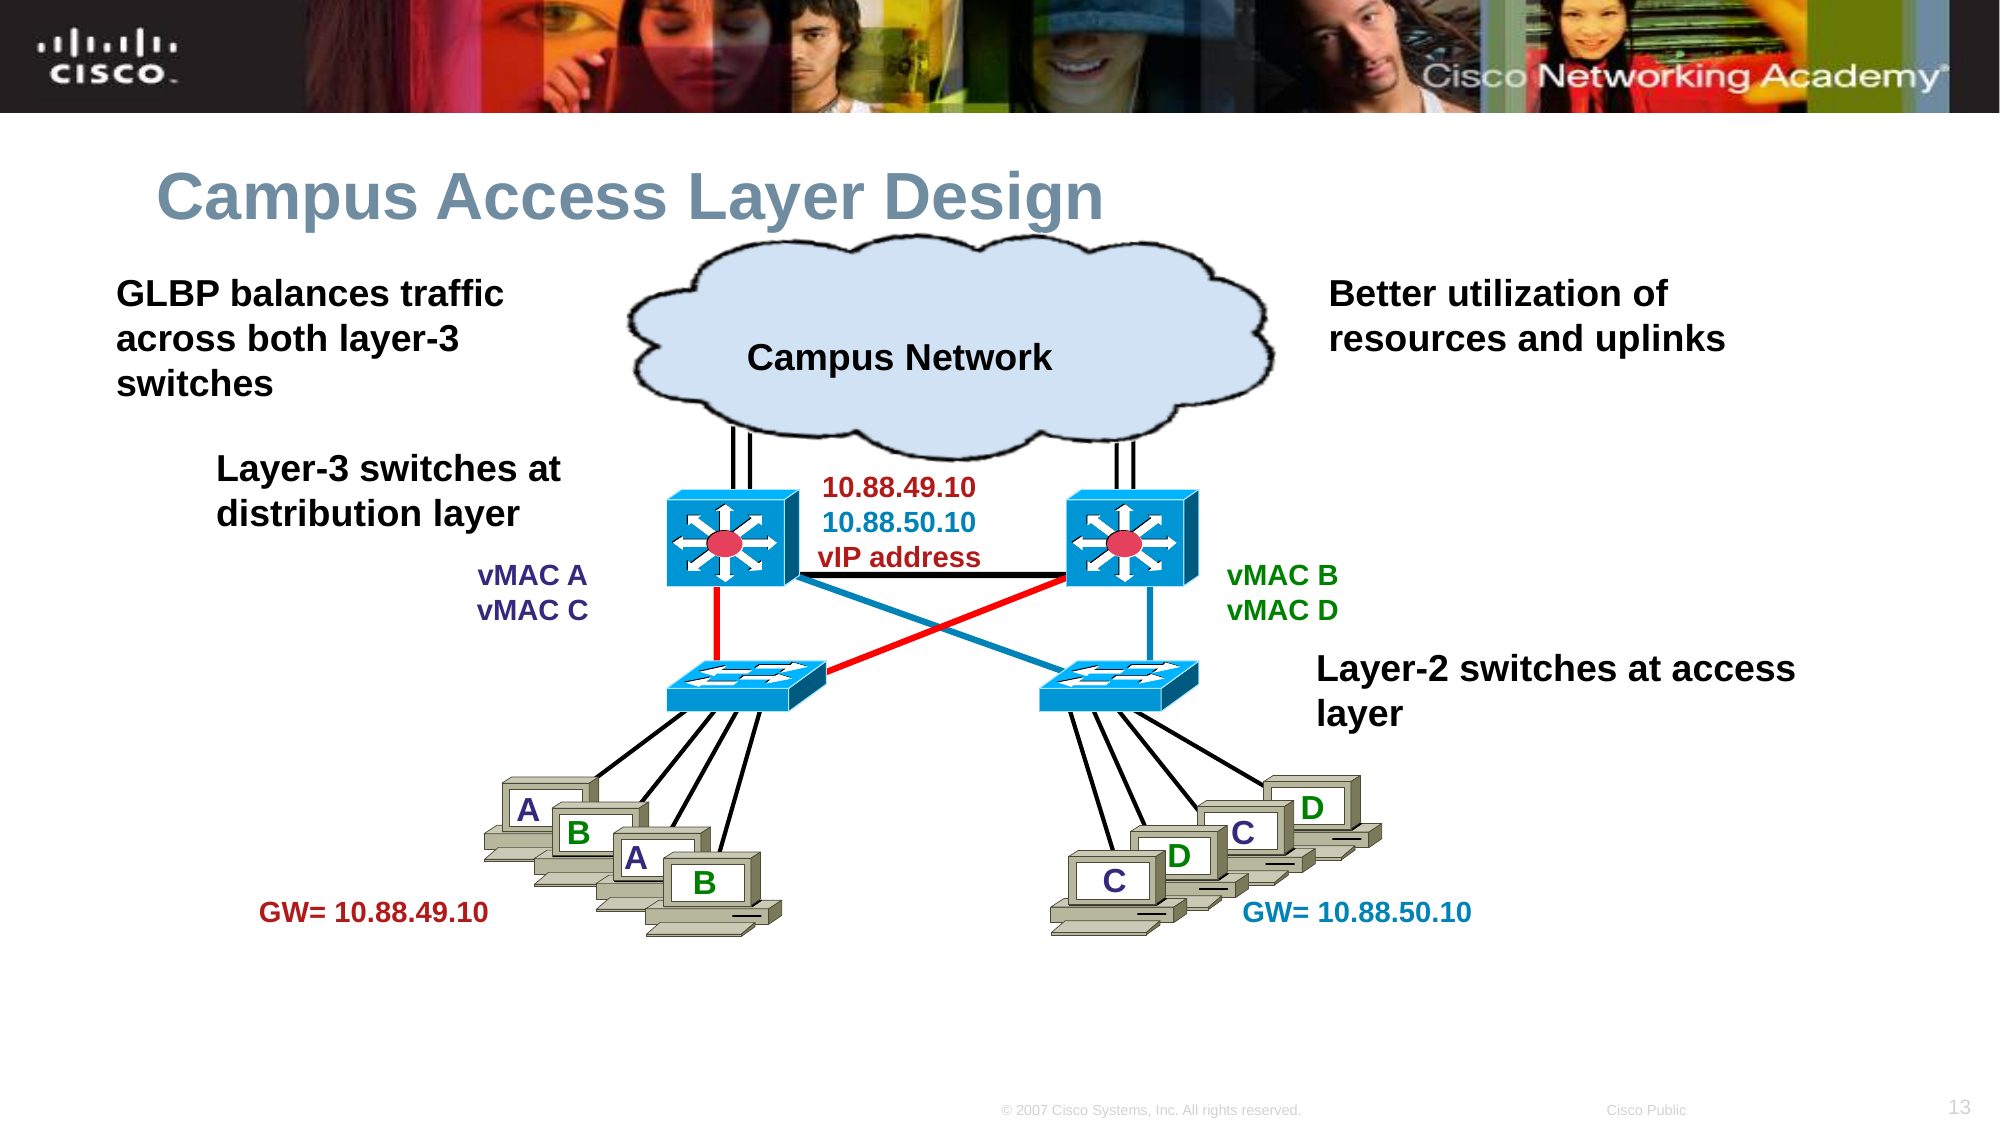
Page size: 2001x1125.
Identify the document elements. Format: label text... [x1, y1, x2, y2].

picture [797, 489, 801, 573]
text_box GLBP balances traffic across both layer-3 switches [104, 262, 611, 375]
picture [482, 776, 784, 938]
picture [741, 675, 788, 682]
text_box Layer-3 switches at distribution layer [204, 437, 717, 550]
title Campus Access Layer Design [143, 102, 1926, 241]
picture [1074, 505, 1175, 581]
text_box GW= 10.88.49.10 [246, 887, 502, 935]
picture [666, 579, 801, 588]
text_box 10.88.49.10 10.88.50.10 vIP address [805, 475, 994, 580]
picture [666, 489, 681, 500]
text_box Better utilization of resources and uplinks [1316, 262, 1830, 375]
picture [1154, 489, 1201, 588]
text_box vMAC A vMAC C [464, 549, 601, 632]
picture [1074, 667, 1122, 675]
picture [1065, 489, 1146, 588]
picture [702, 667, 749, 675]
text_box GW= 10.88.50.10 [1230, 887, 1485, 935]
picture [688, 678, 735, 688]
picture [666, 660, 828, 713]
picture [0, 0, 2000, 113]
picture [1038, 660, 1201, 713]
picture [616, 224, 1284, 467]
picture [1045, 660, 1146, 669]
text_box Layer-2 switches at access layer [1304, 637, 1817, 750]
picture [1060, 678, 1108, 688]
text_box vMAC B vMAC D [1214, 549, 1351, 632]
picture [1049, 774, 1384, 937]
picture [1114, 675, 1161, 682]
picture [674, 505, 775, 581]
